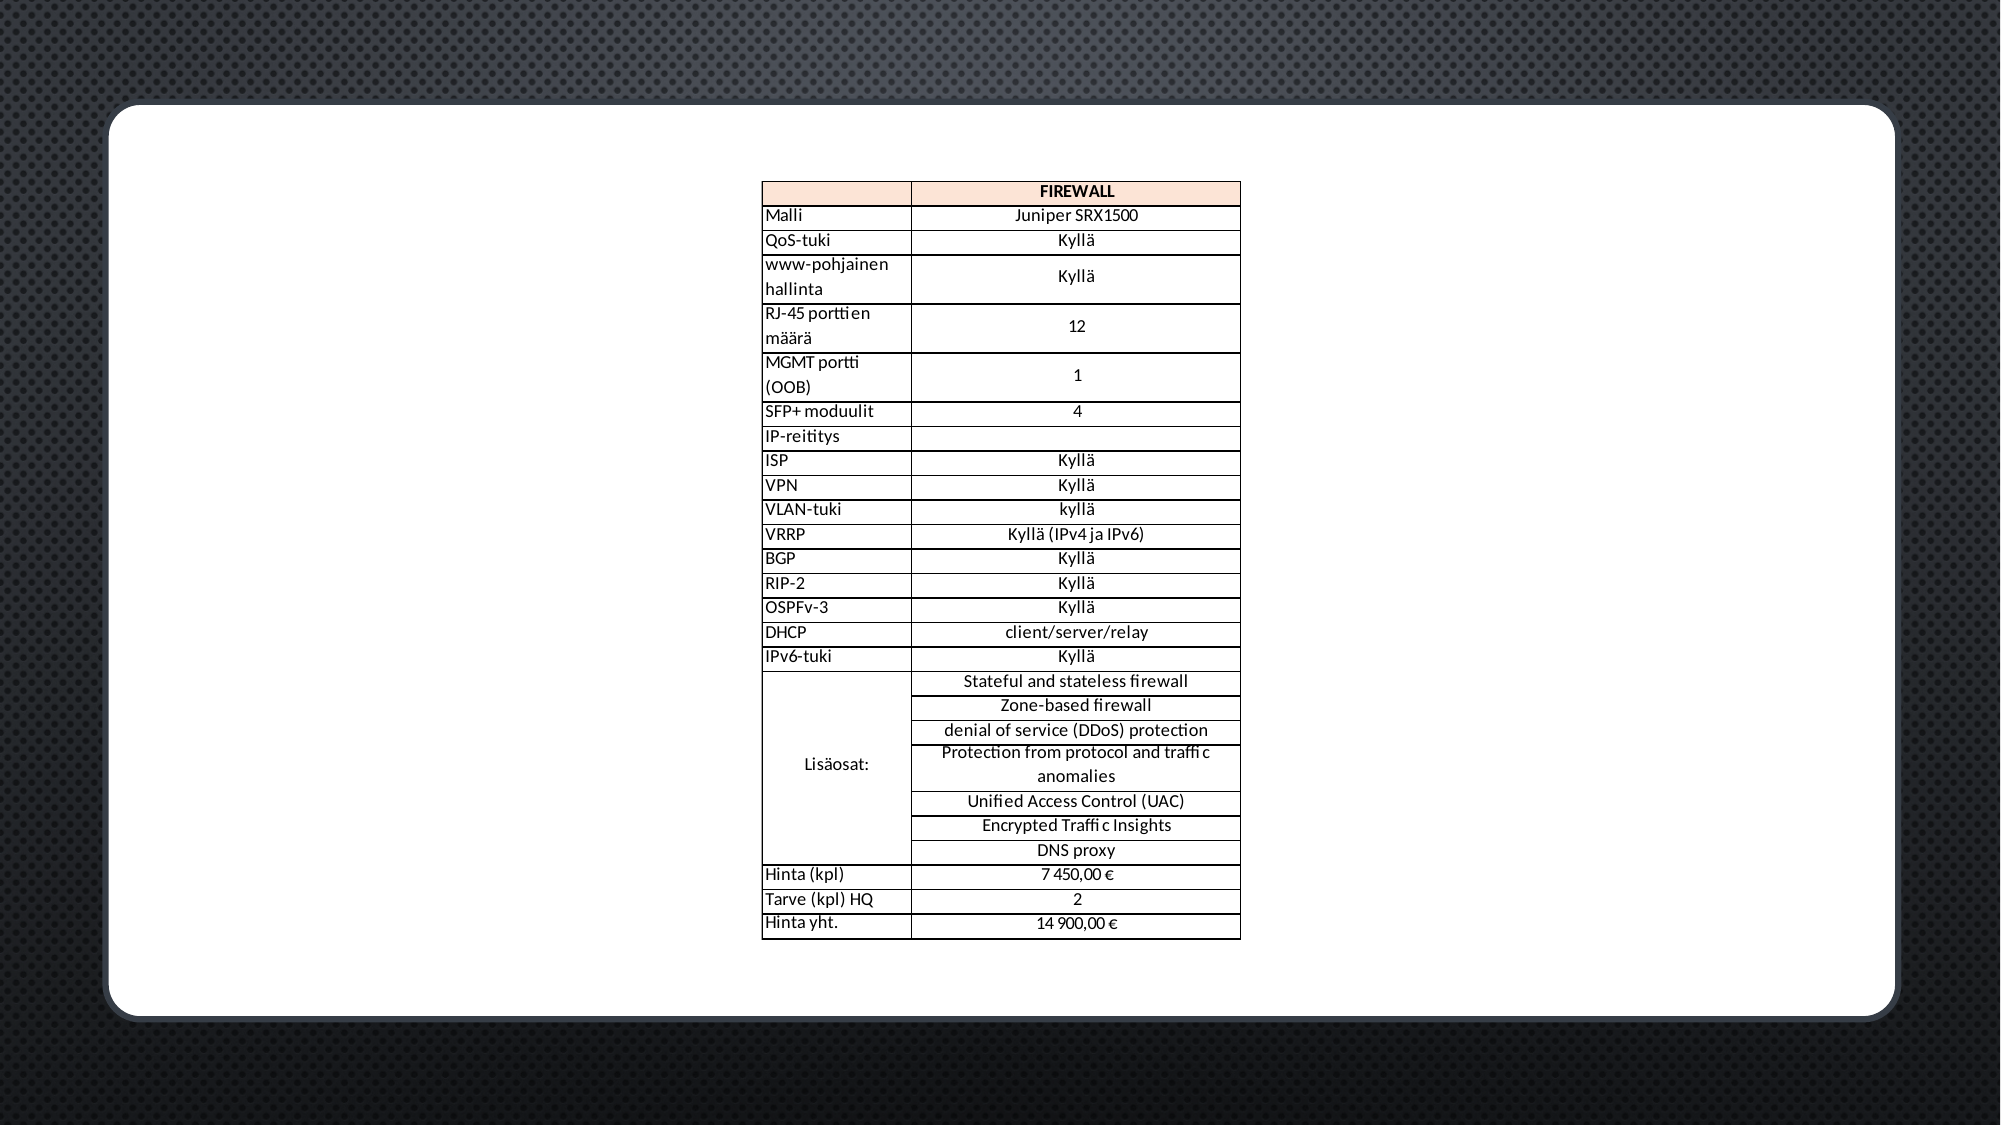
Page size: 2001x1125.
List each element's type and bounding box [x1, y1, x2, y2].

picture [761, 180, 1243, 941]
text_box [103, 100, 1900, 1021]
